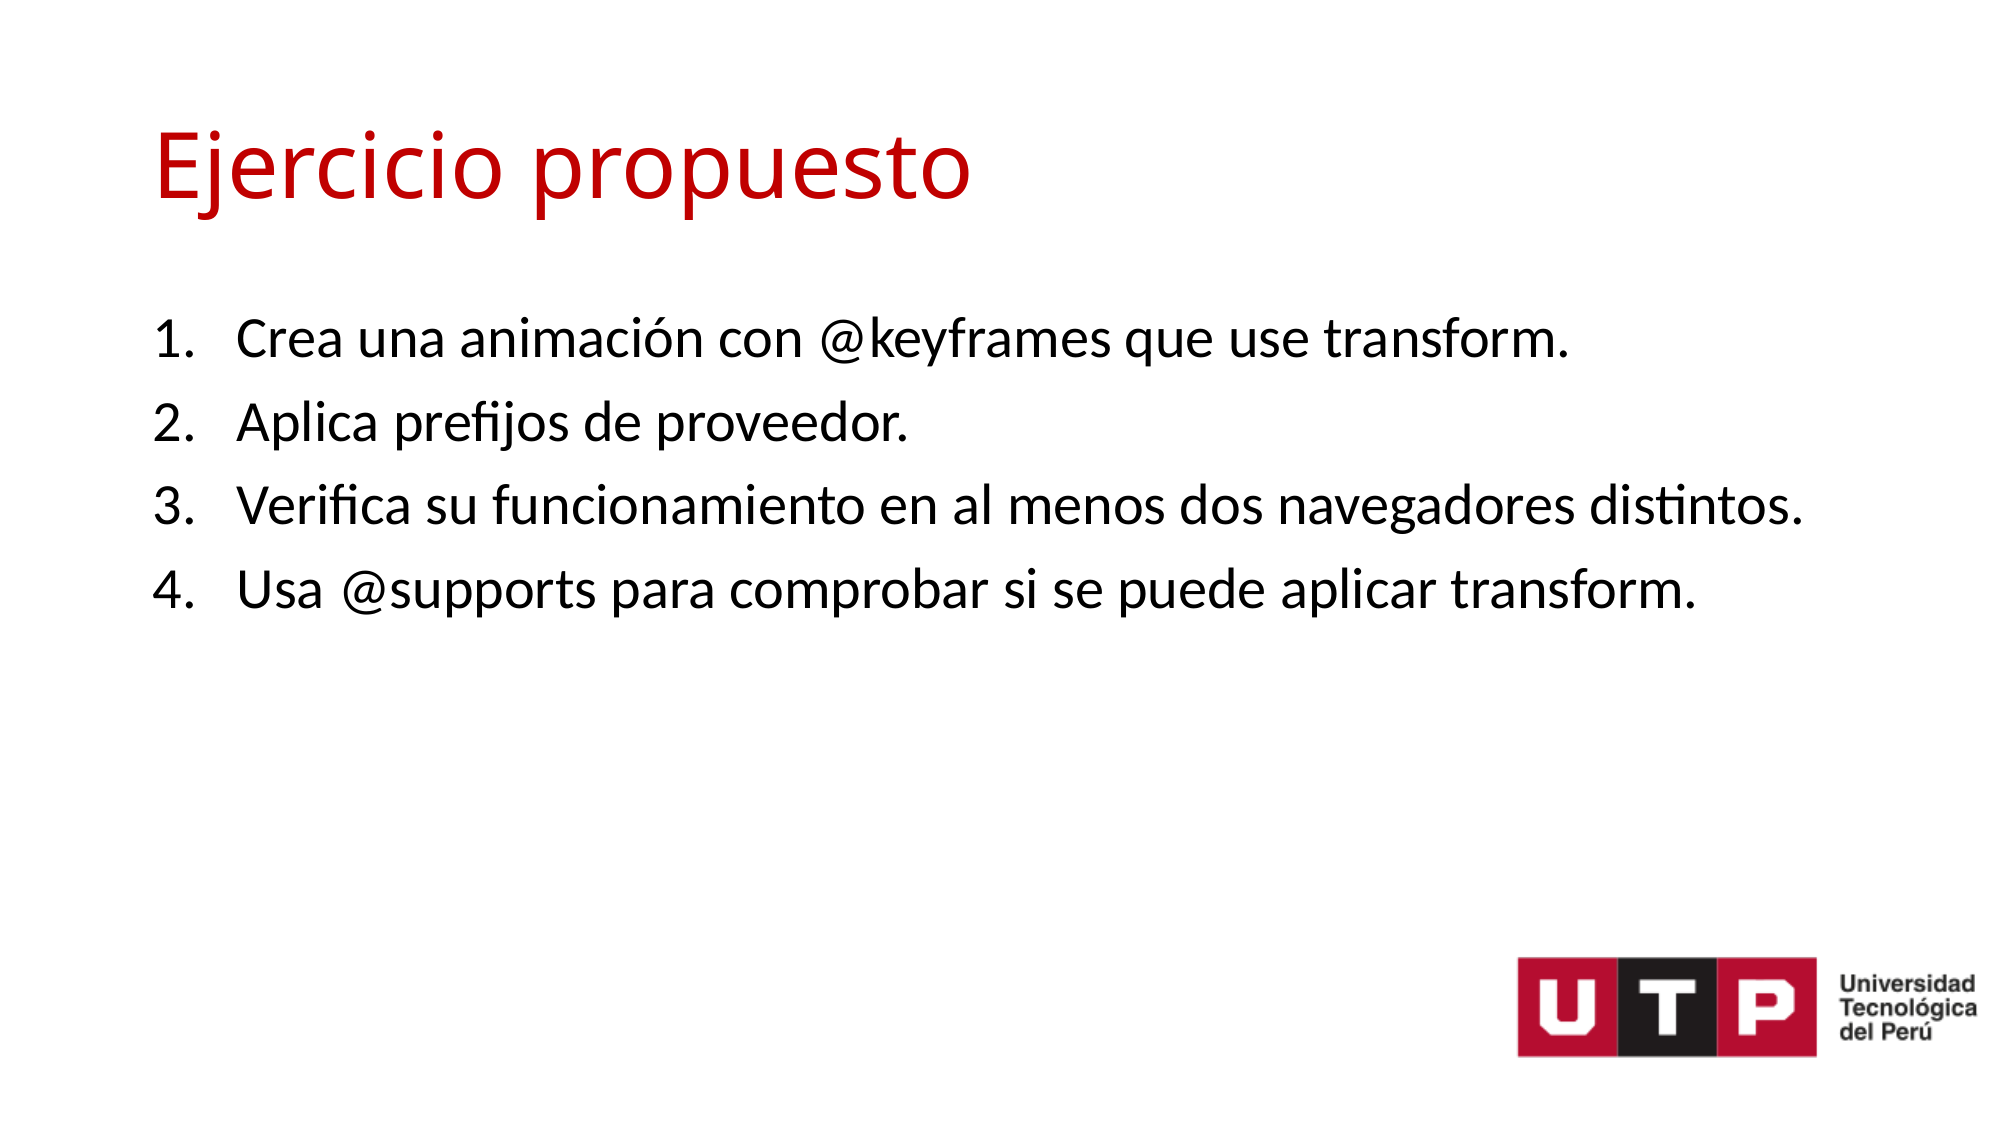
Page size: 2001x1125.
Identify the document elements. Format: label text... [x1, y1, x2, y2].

title Ejercicio propuesto [137, 59, 1863, 278]
list Crea una animación con @keyframes que use transform. Aplica prefijos de proveedor. Verifica su funcionamiento en al menos dos navegadores distintos. Usa @supports para comprobar si se puede aplicar transform. [137, 299, 1863, 1014]
picture [1484, 923, 2000, 1083]
